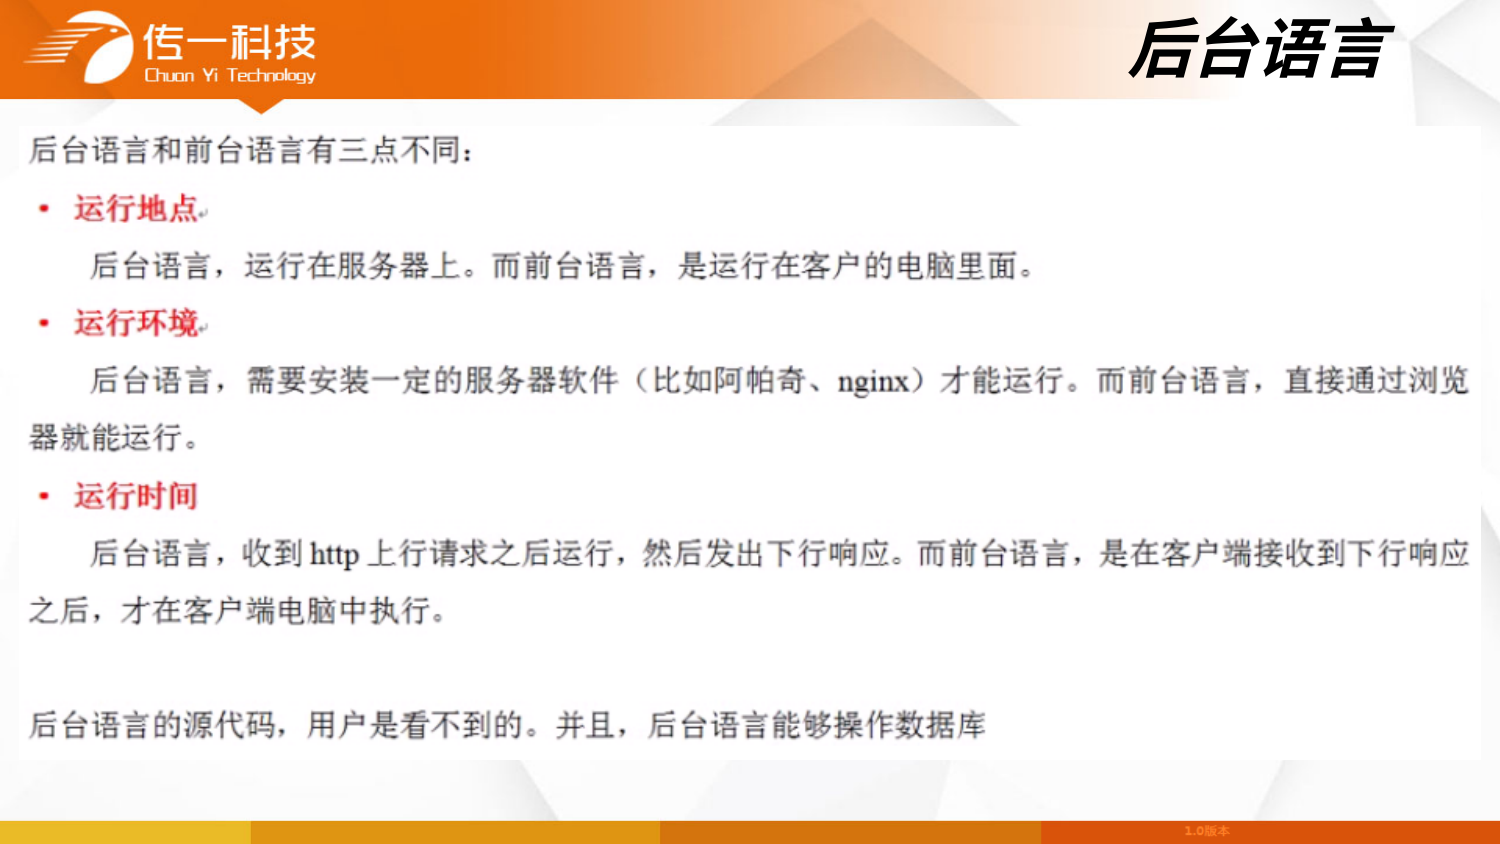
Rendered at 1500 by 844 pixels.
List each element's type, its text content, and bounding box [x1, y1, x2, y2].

title 后台语言 [206, 0, 1397, 103]
picture [0, 0, 1500, 844]
